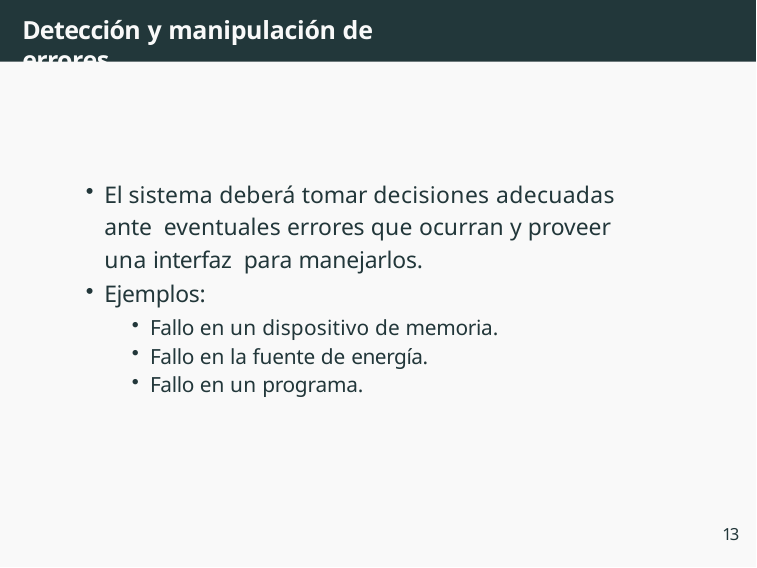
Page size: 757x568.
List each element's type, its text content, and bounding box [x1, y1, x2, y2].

text_box El sistema deberá tomar decisiones adecuadas ante eventuales errores que ocurran y proveer una interfaz para manejarlos. Ejemplos: Fallo en un dispositivo de memoria. Fallo en la fuente de energía. Fallo en un programa. [83, 173, 658, 398]
slide_number 13 [713, 520, 743, 568]
title Detección y manipulación de errores [20, 12, 438, 110]
